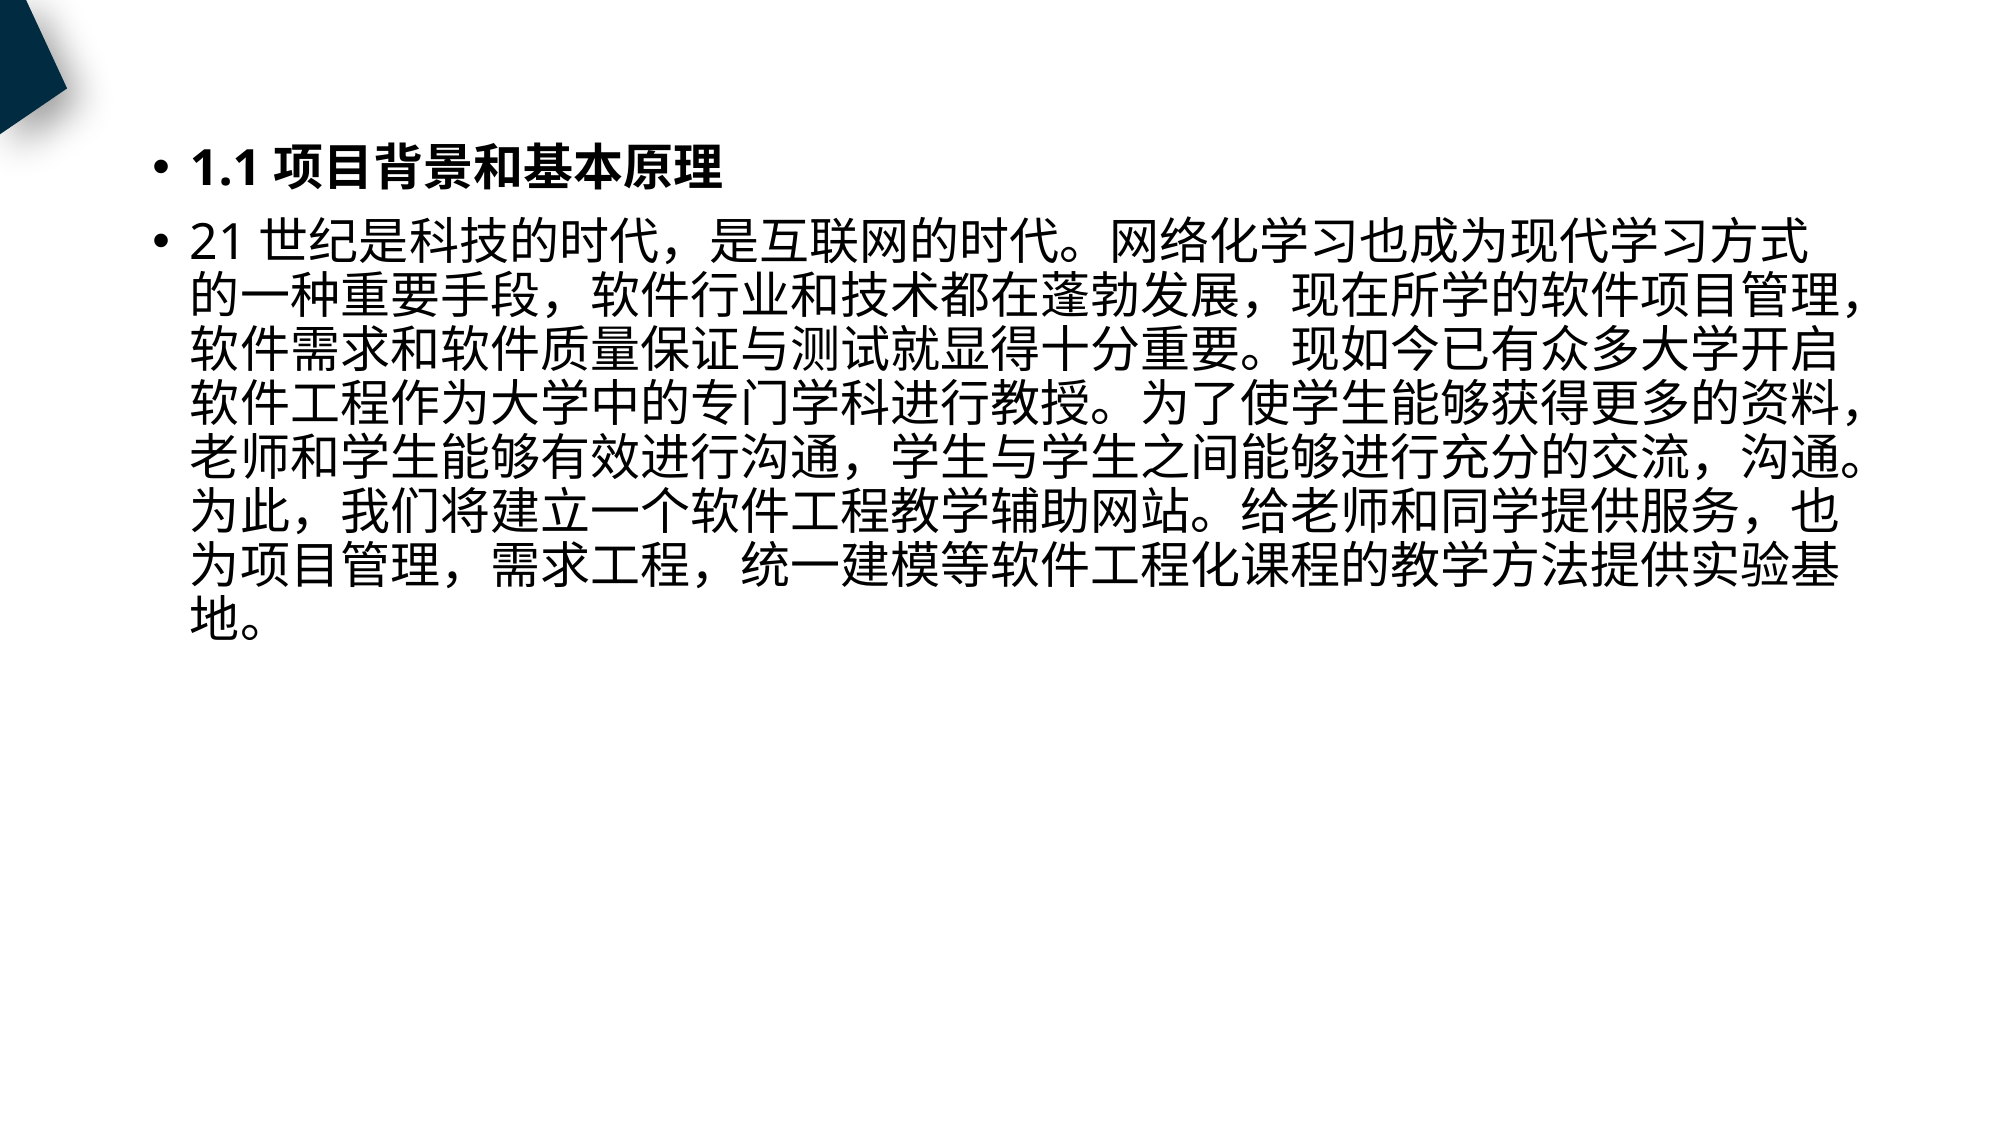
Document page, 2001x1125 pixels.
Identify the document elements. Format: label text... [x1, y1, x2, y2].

text_box [0, 0, 68, 135]
list 1.1项目背景和基本原理 21世纪是科技的时代，是互联网的时代。网络化学习也成为现代学习方式的一种重要手段，软件行业和技术都在蓬勃发展，现在所学的软件项目管理，软件需求和软件质量保证与测试就显得十分重要。现如今已有众多大学开启软件工程作为大学中的专门学科进行教授。为了使学生能够获得更多的资料，老师和学生能够有效进行沟通，学生与学生之间能够进行充分的交流，沟通。为此，我们将建立一个软件工程教学辅助网站。给老师和同学提供服务，也为项目管理，需求工程，统一建模等软件工程化课程的教学方法提供实验基地。 [137, 134, 1863, 1014]
